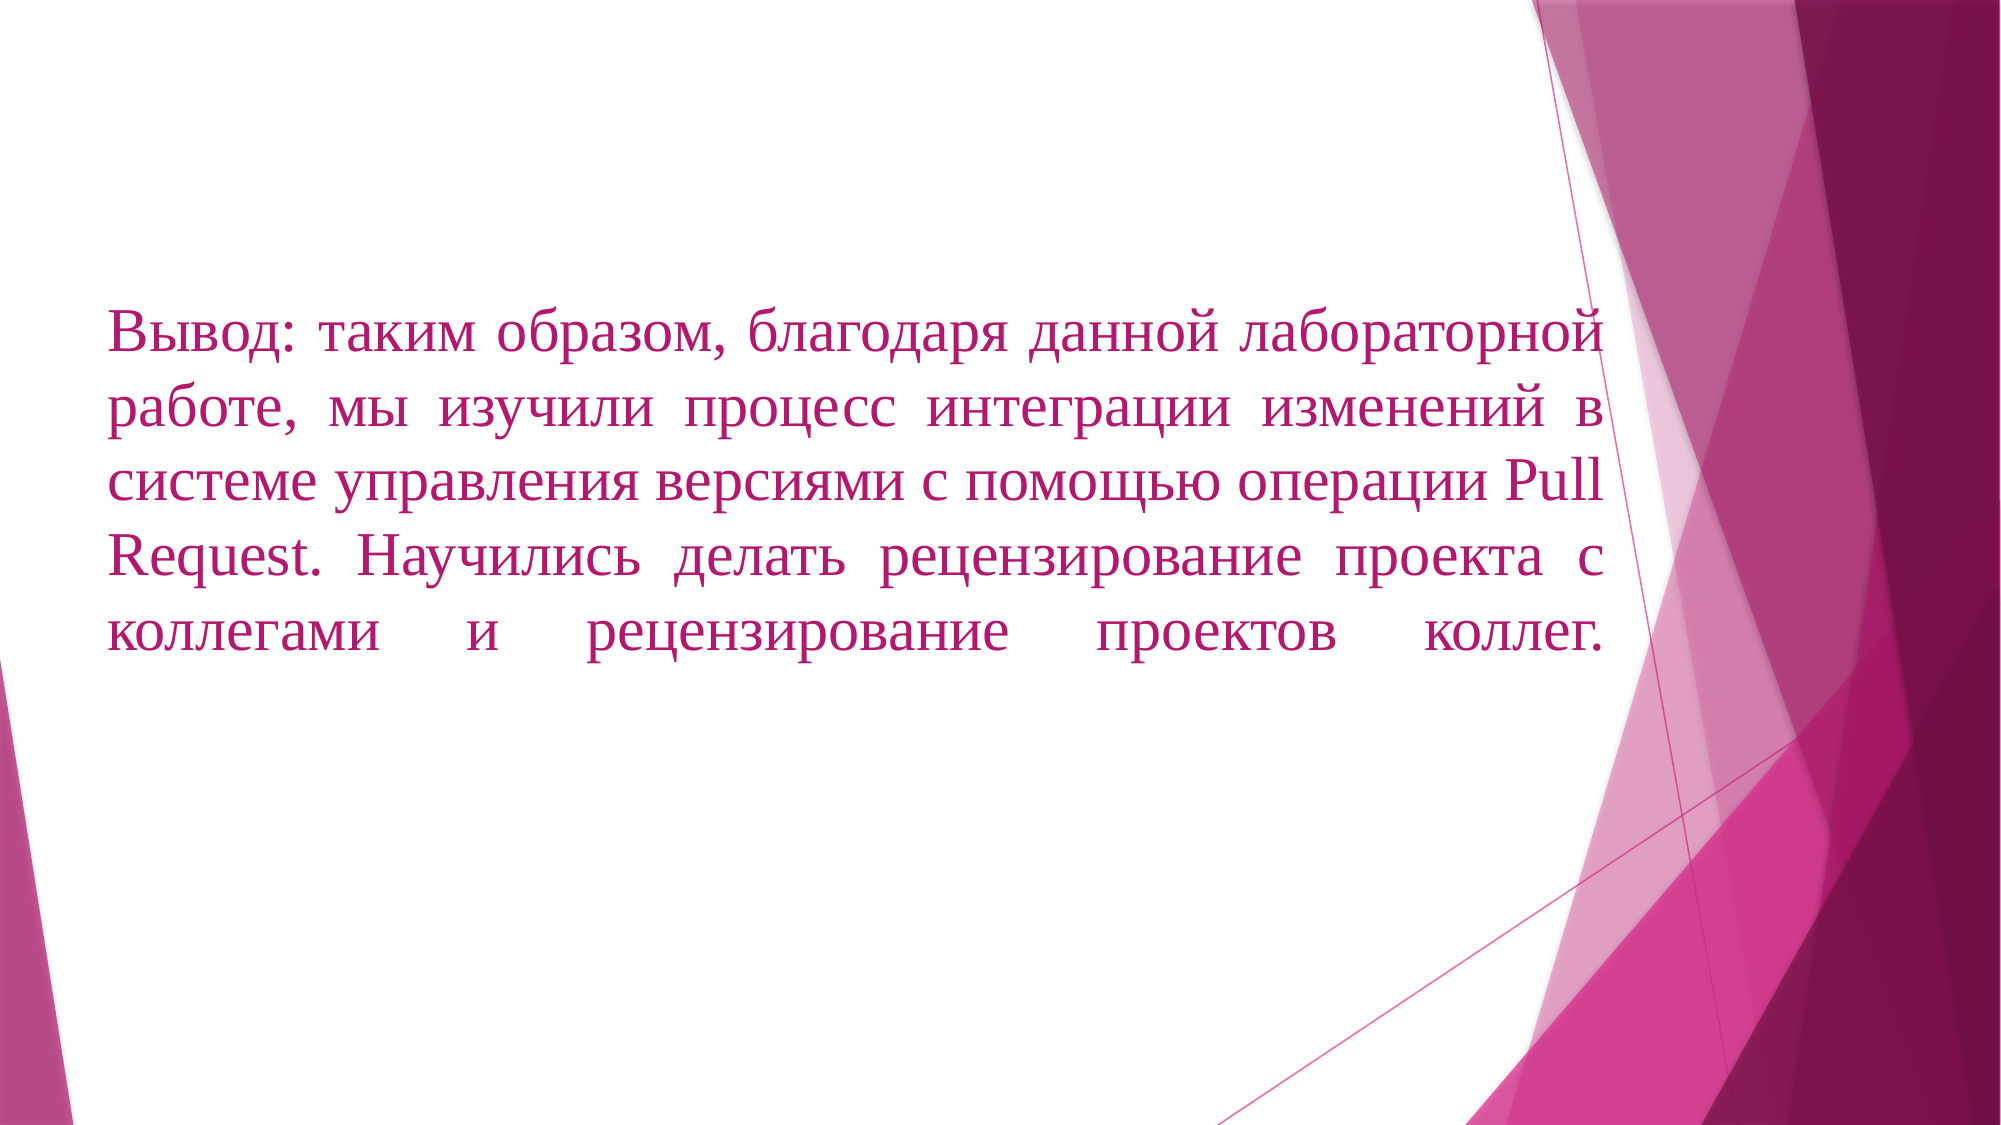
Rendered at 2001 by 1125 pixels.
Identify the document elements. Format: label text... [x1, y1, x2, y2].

title Вывод: таким образом, благодаря данной лабораторной работе, мы изучили процесс интеграции изменений в системе управления версиями с помощью операции Pull Request. Научились делать рецензирование проекта с коллегами и рецензирование проектов коллег. [92, 281, 1622, 893]
